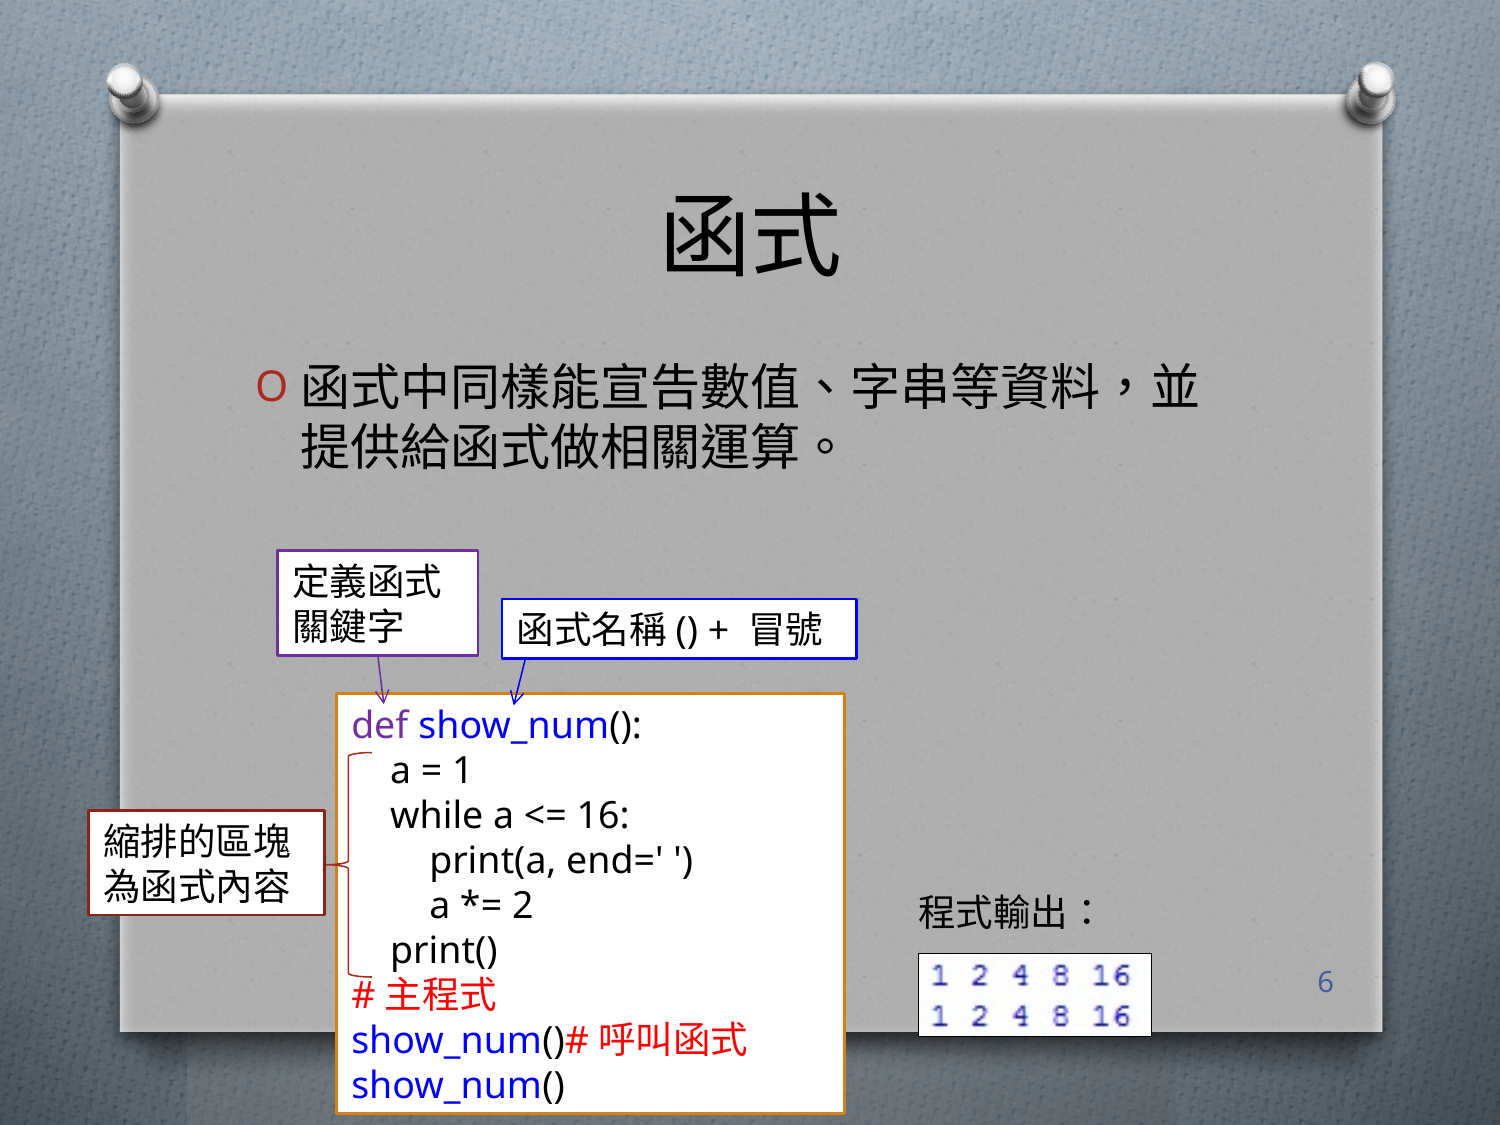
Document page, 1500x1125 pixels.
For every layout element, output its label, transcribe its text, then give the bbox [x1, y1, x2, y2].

text_box 縮排的區塊為函式內容 [87, 809, 326, 916]
text_box 程式輸出： [903, 881, 1128, 942]
title 函式 [179, 134, 1323, 332]
slide_number 6 [1258, 952, 1350, 1013]
picture [1317, 35, 1439, 156]
text_box 定義函式關鍵字 [276, 549, 479, 657]
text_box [513, 657, 526, 706]
text_box 函式名稱() + 冒號 [501, 598, 858, 660]
picture [918, 953, 1152, 1037]
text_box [377, 656, 384, 705]
text_box def show_num(): a = 1 while a <= 16: print(a, end=' ') a *= 2 print() #主程式 show_num()#呼叫函式 show_num() [335, 692, 846, 1115]
picture [75, 29, 198, 153]
list 函式中同樣能宣告數值、字串等資料，並提供給函式做相關運算。 [240, 347, 1257, 939]
text_box [326, 751, 372, 978]
